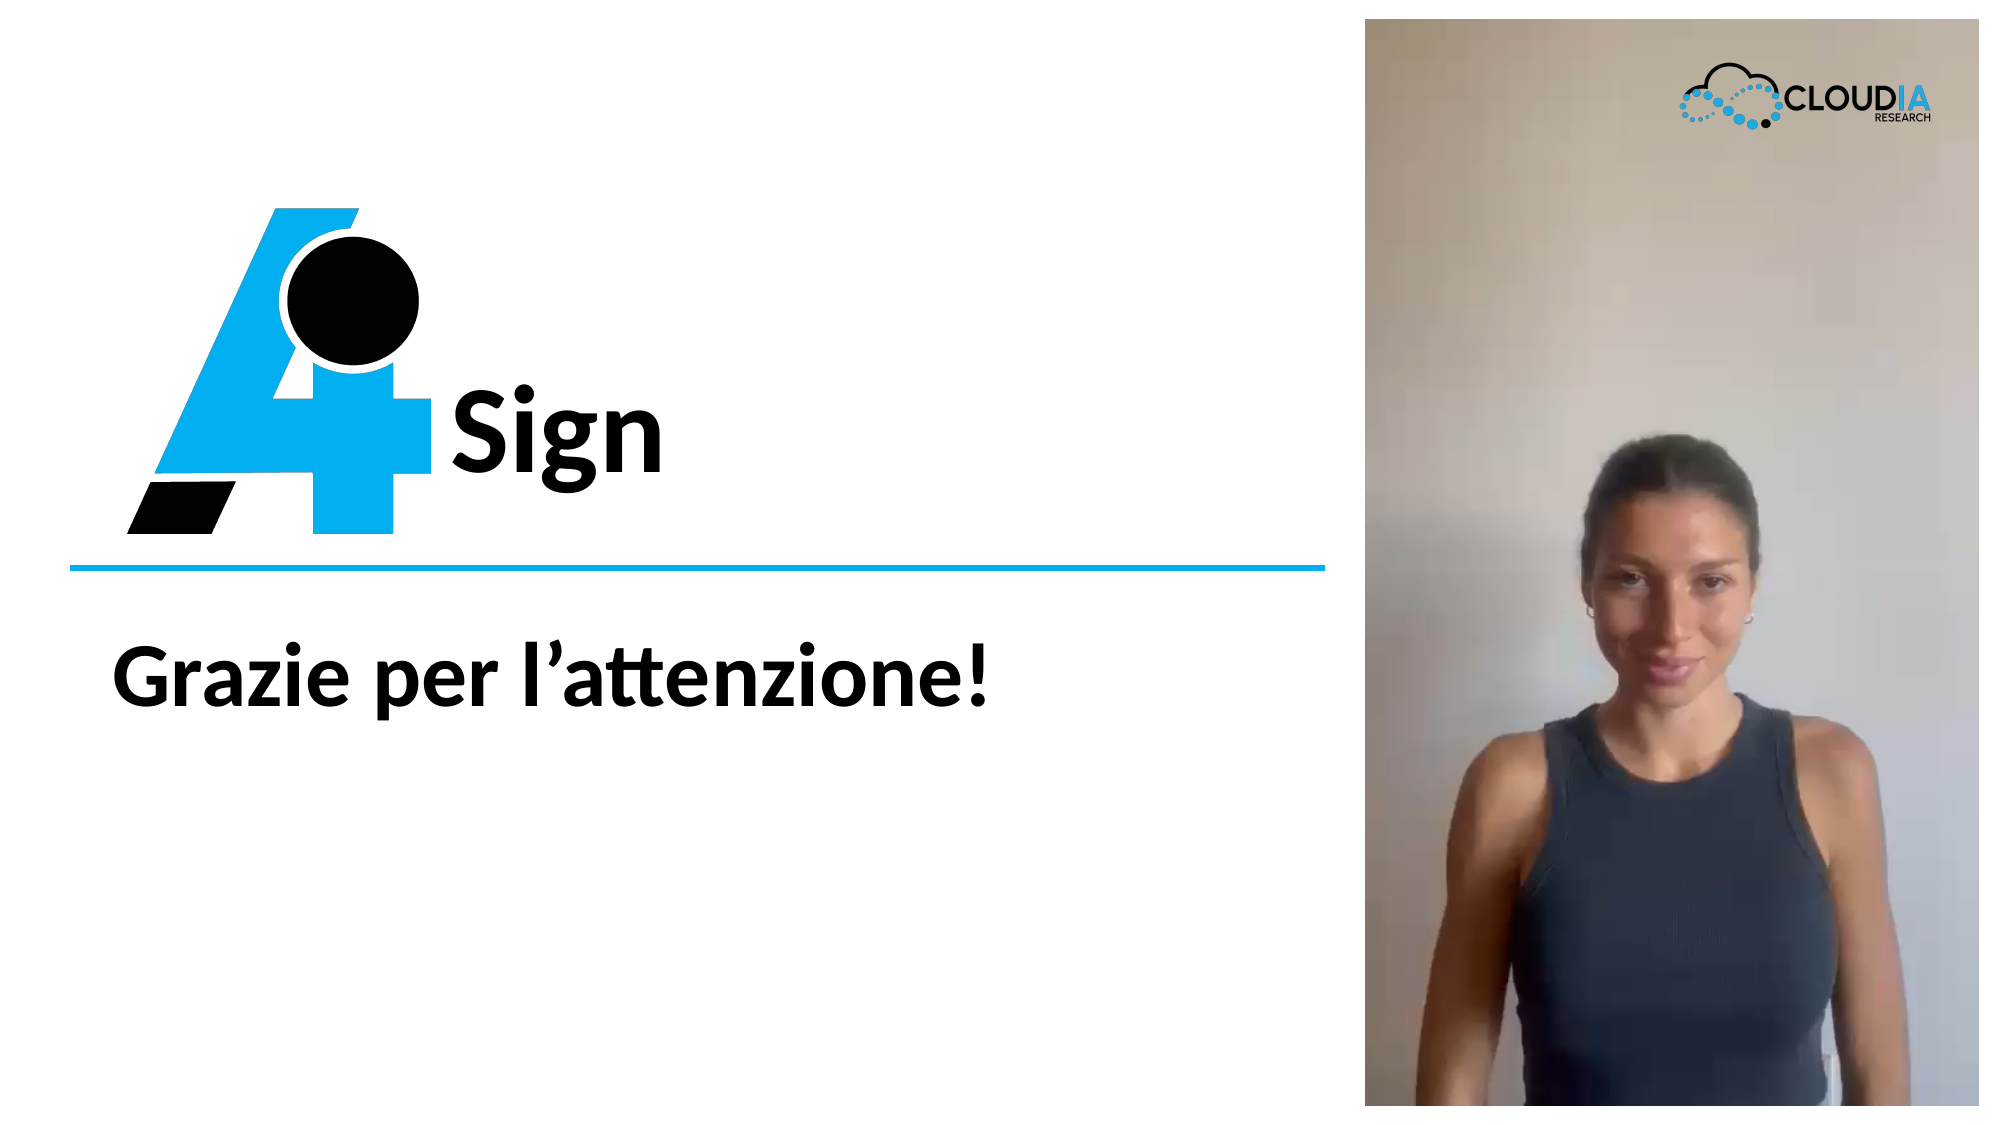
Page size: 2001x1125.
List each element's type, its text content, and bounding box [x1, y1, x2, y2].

picture [1671, 43, 1938, 150]
picture [103, 190, 455, 553]
text_box Sign [435, 115, 1037, 507]
text_box Grazie per l’attenzione! [97, 607, 1129, 733]
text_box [1364, 18, 1980, 1107]
